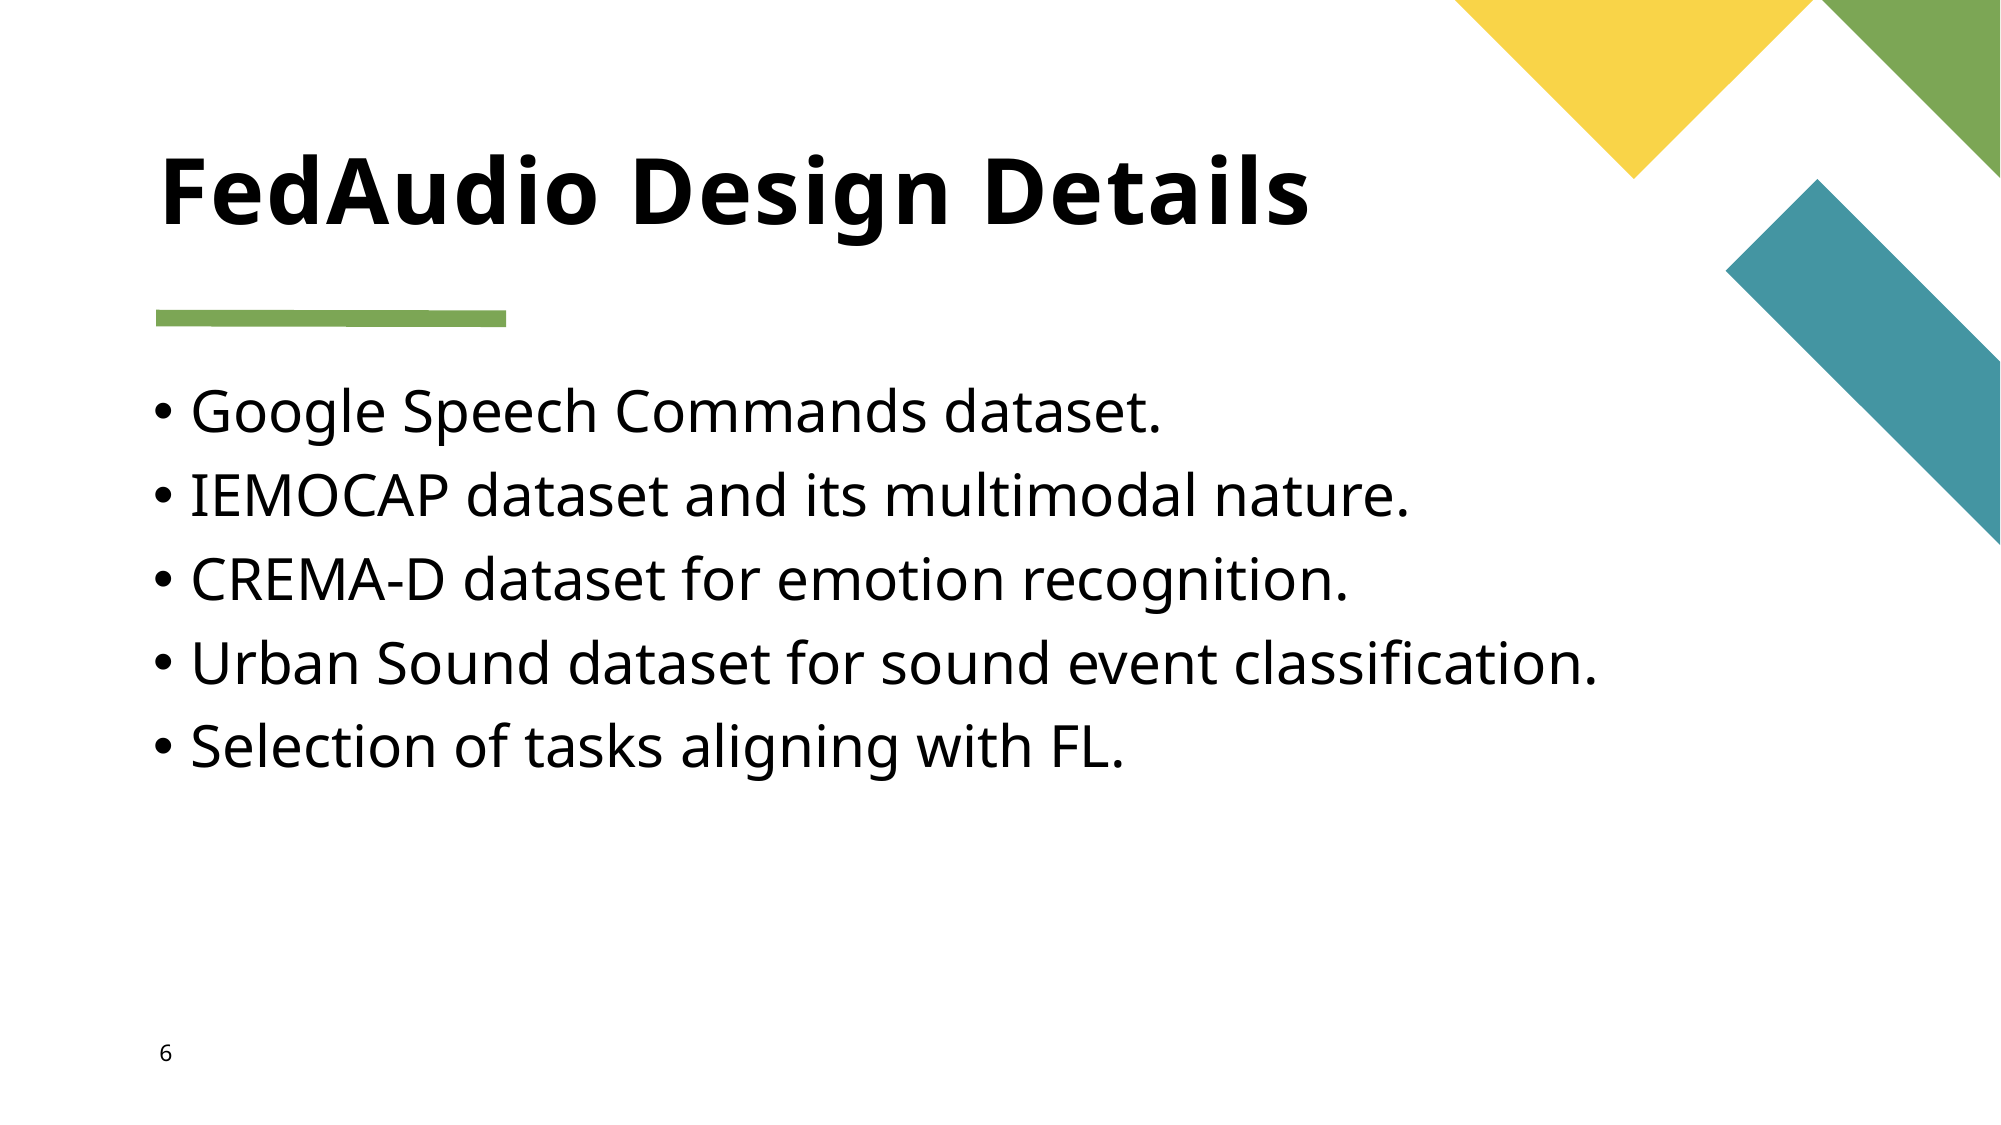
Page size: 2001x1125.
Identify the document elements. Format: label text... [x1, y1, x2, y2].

text_box Google Speech Commands dataset. IEMOCAP dataset and its multimodal nature. CREMA-D dataset for emotion recognition. Urban Sound dataset for sound event classification. Selection of tasks aligning with FL. [138, 375, 1892, 1039]
title FedAudio Design Details [158, 144, 1655, 245]
slide_number 6 [159, 1039, 246, 1080]
